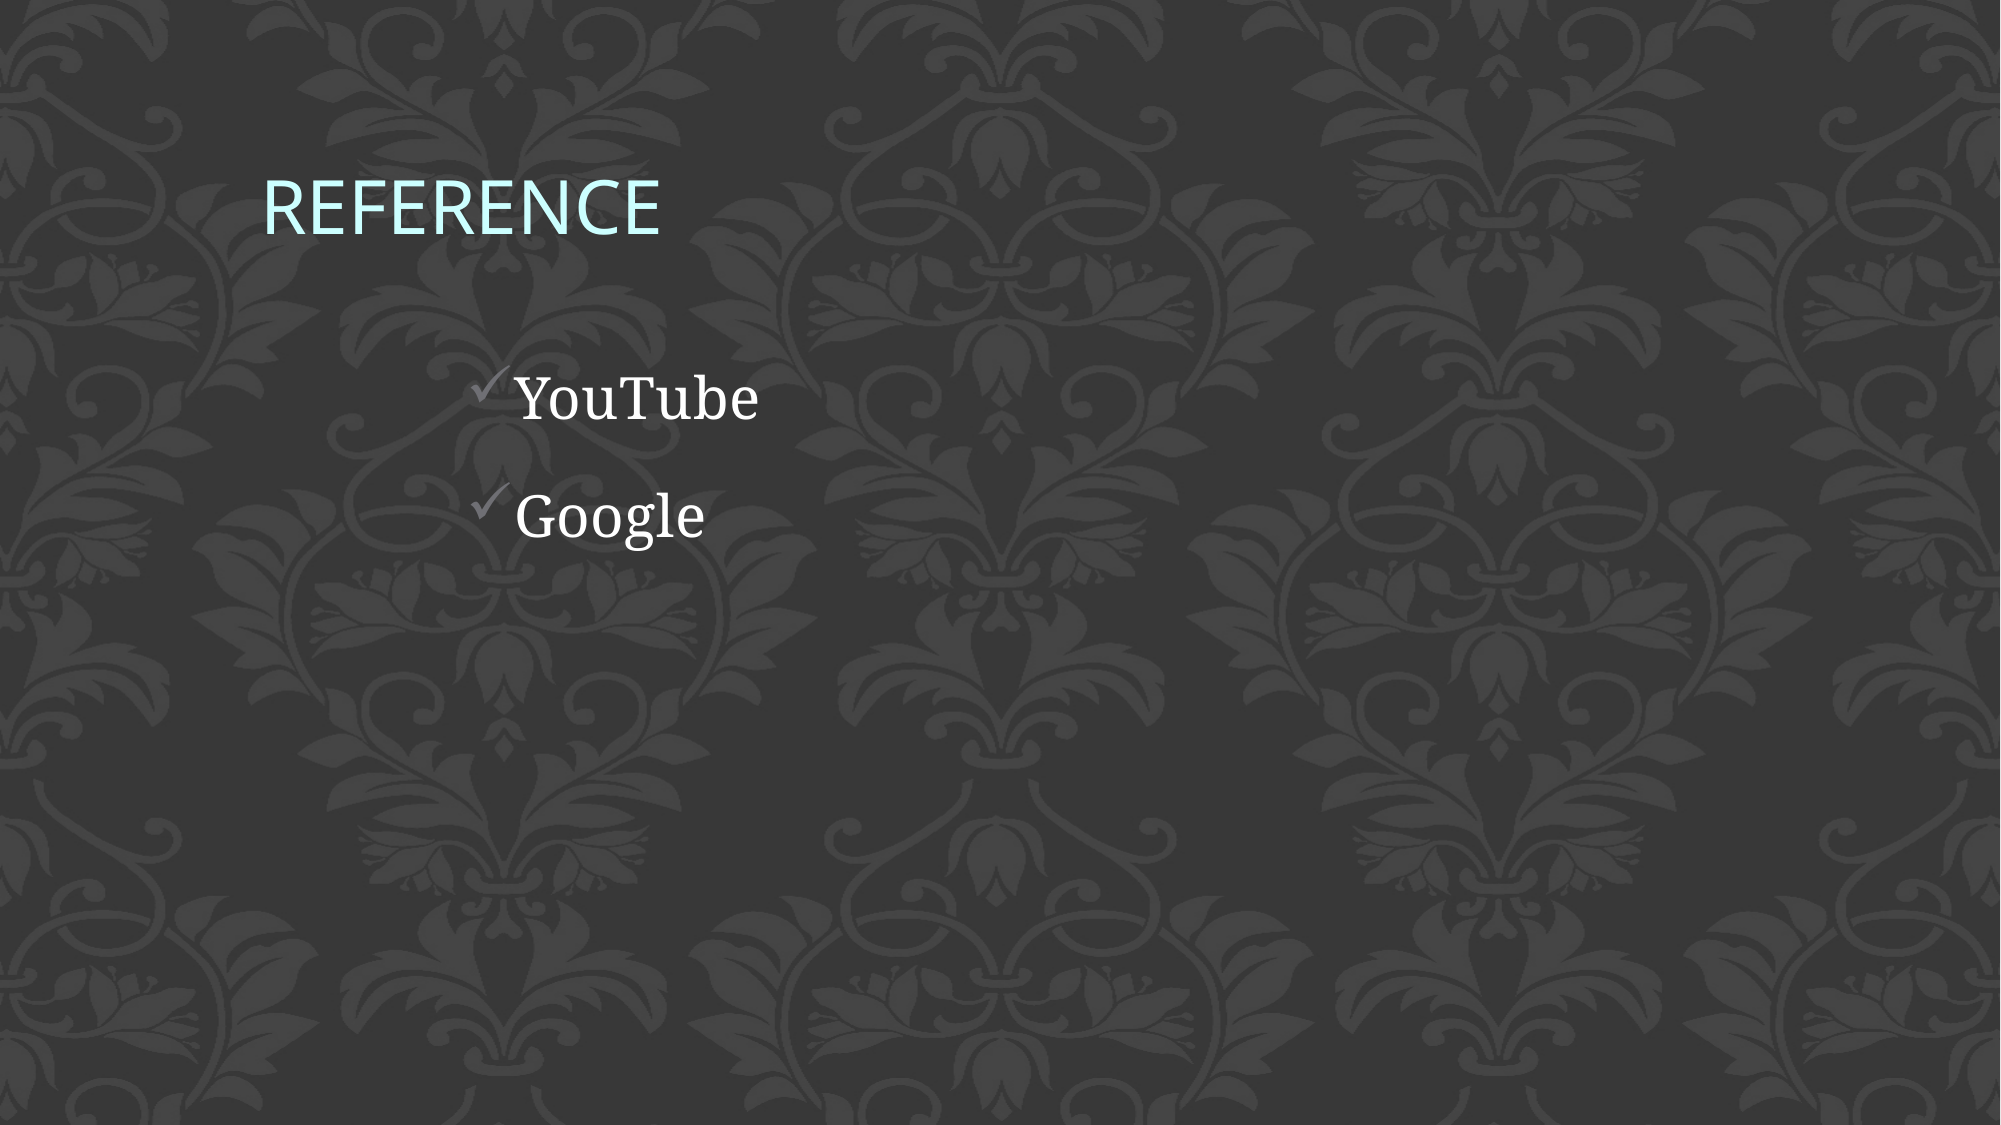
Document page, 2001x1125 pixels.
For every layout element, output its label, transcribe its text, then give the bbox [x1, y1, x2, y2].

subtitle YouTube Google [451, 319, 2000, 699]
text_box REFERENCE [225, 152, 1226, 258]
